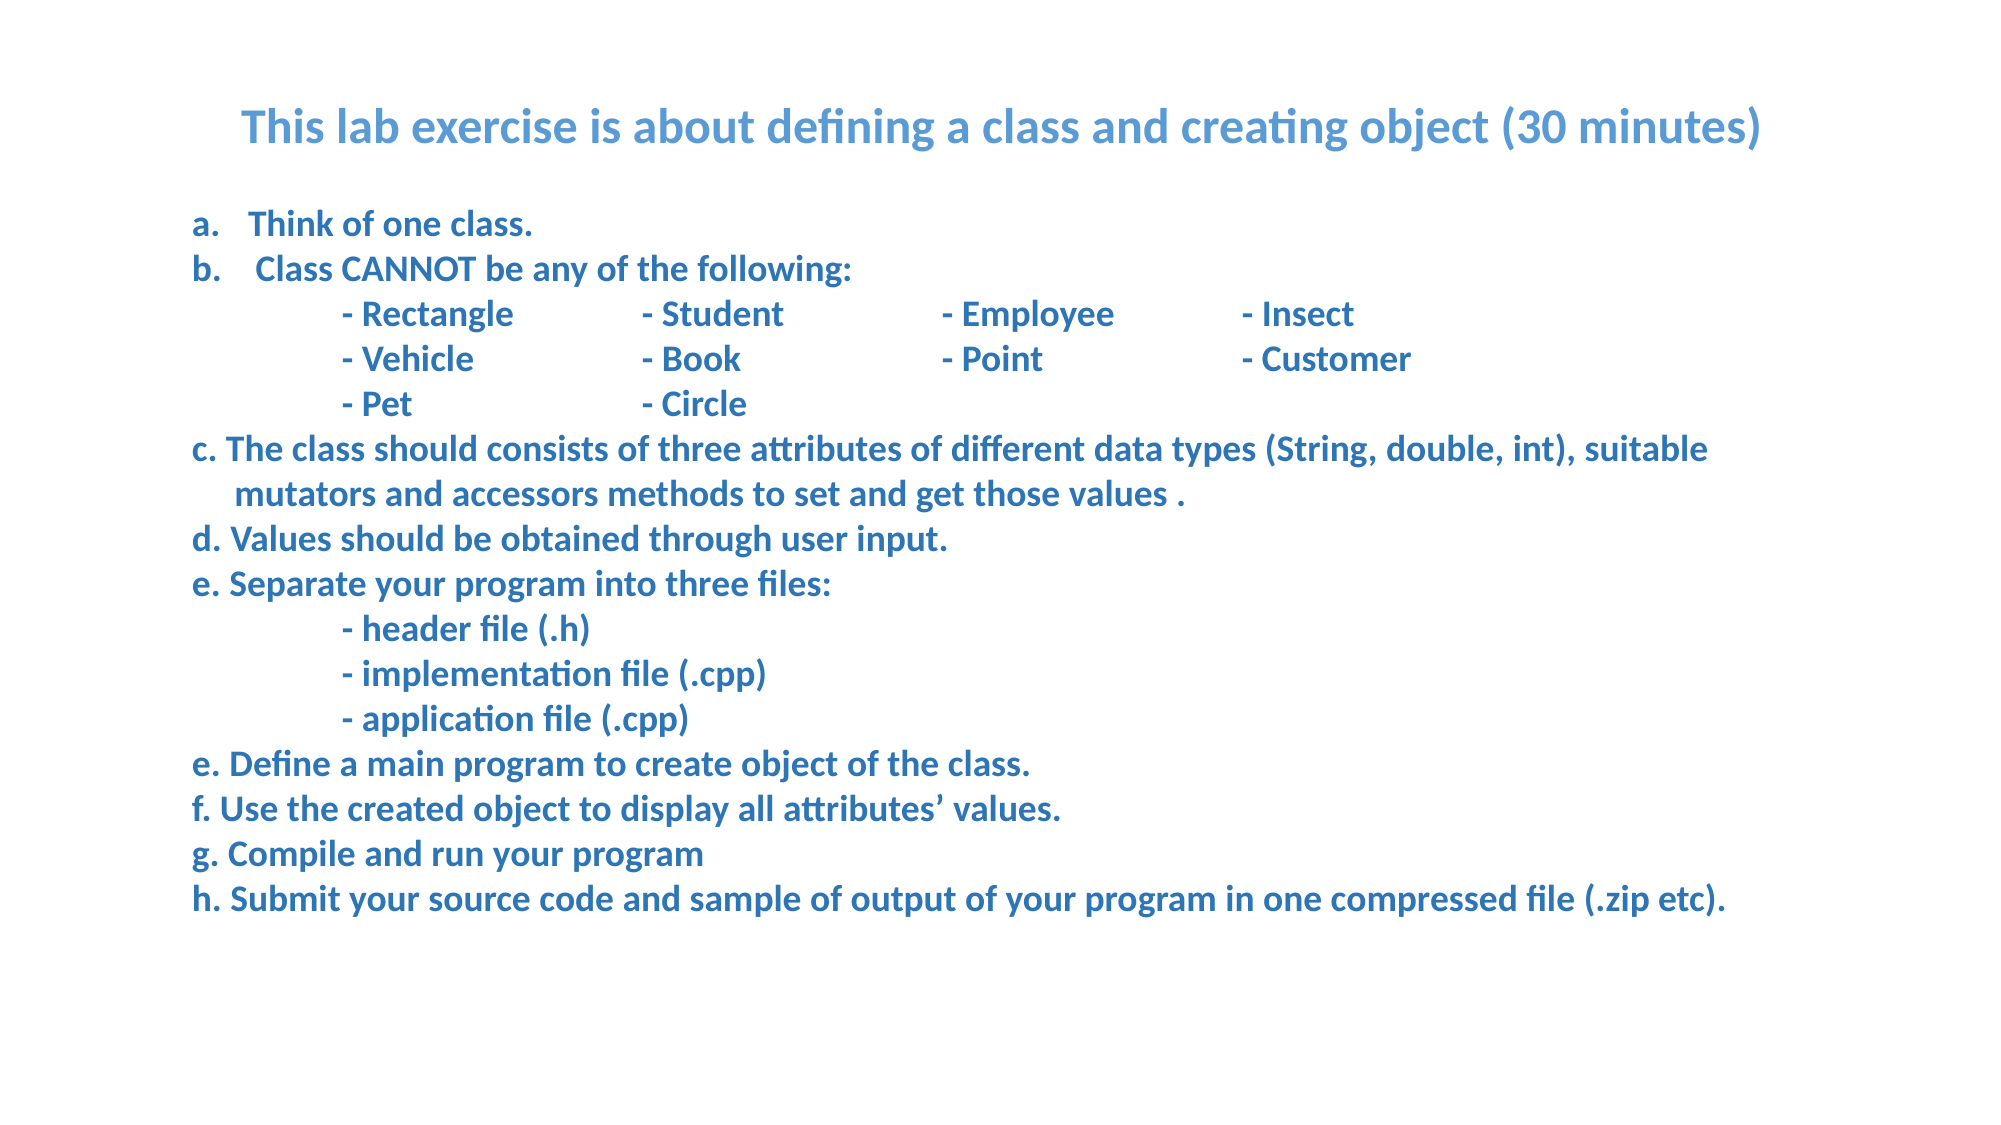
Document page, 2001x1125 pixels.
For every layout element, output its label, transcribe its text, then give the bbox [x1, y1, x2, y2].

text_box This lab exercise is about defining a class and creating object (30 minutes) Think of one class. b. Class CANNOT be any of the following: - Rectangle - Student - Employee - Insect - Vehicle - Book - Point - Customer - Pet - Circle c. The class should consists of three attributes of different data types (String, double, int), suitable mutators and accessors methods to set and get those values . d. Values should be obtained through user input. e. Separate your program into three files: - header file (.h) - implementation file (.cpp) - application file (.cpp) e. Define a main program to create object of the class. f. Use the created object to display all attributes’ values. g. Compile and run your program h. Submit your source code and sample of output of your program in one compressed file (.zip etc). [102, 86, 1902, 971]
